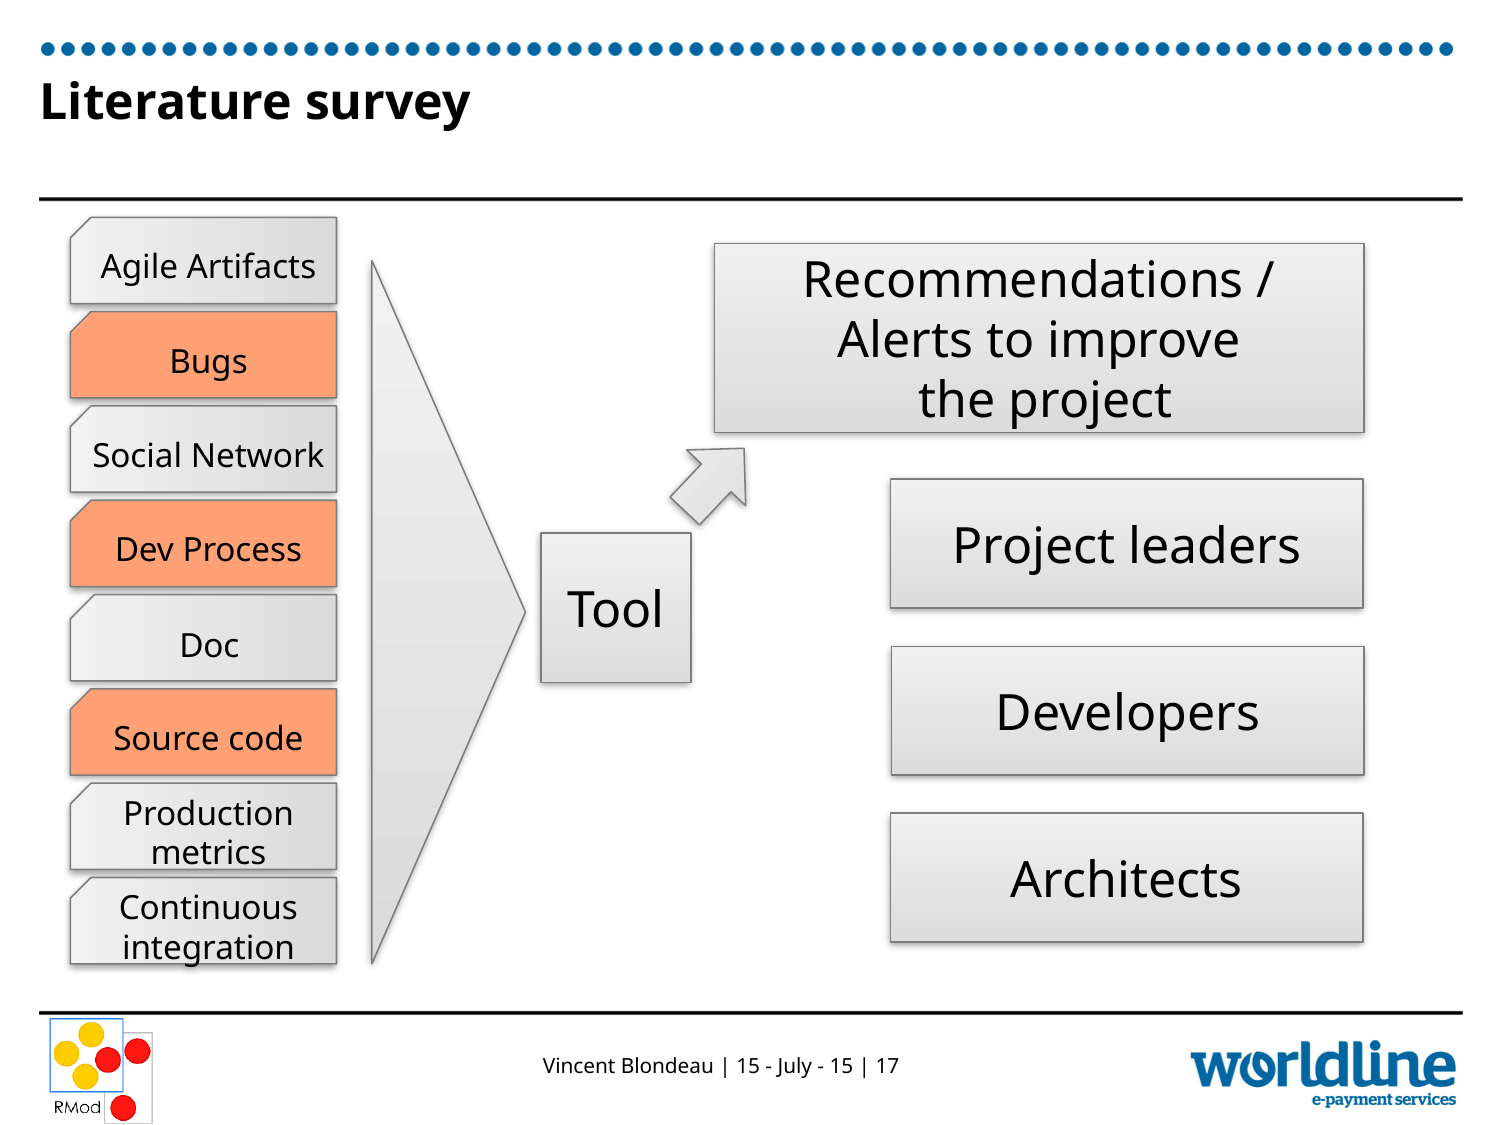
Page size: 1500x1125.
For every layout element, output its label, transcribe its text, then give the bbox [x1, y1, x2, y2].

text_box Continuous integration [69, 876, 338, 965]
text_box Recommendations / Alerts to improve the project [714, 243, 1365, 433]
text_box Project leaders [890, 478, 1364, 609]
text_box Developers [891, 646, 1365, 776]
text_box Architects [890, 812, 1364, 943]
text_box Dev Process [69, 499, 338, 588]
text_box Doc [69, 593, 338, 682]
text_box Agile Artifacts [69, 216, 338, 305]
text_box Production metrics [69, 782, 338, 871]
text_box Tool [540, 532, 692, 683]
picture [0, 0, 1500, 1125]
text_box Bugs [69, 310, 338, 399]
title Literature survey [24, 62, 1460, 186]
text_box [371, 259, 527, 965]
text_box Social Network [69, 405, 338, 493]
text_box Source code [69, 688, 338, 776]
text_box [669, 447, 747, 526]
